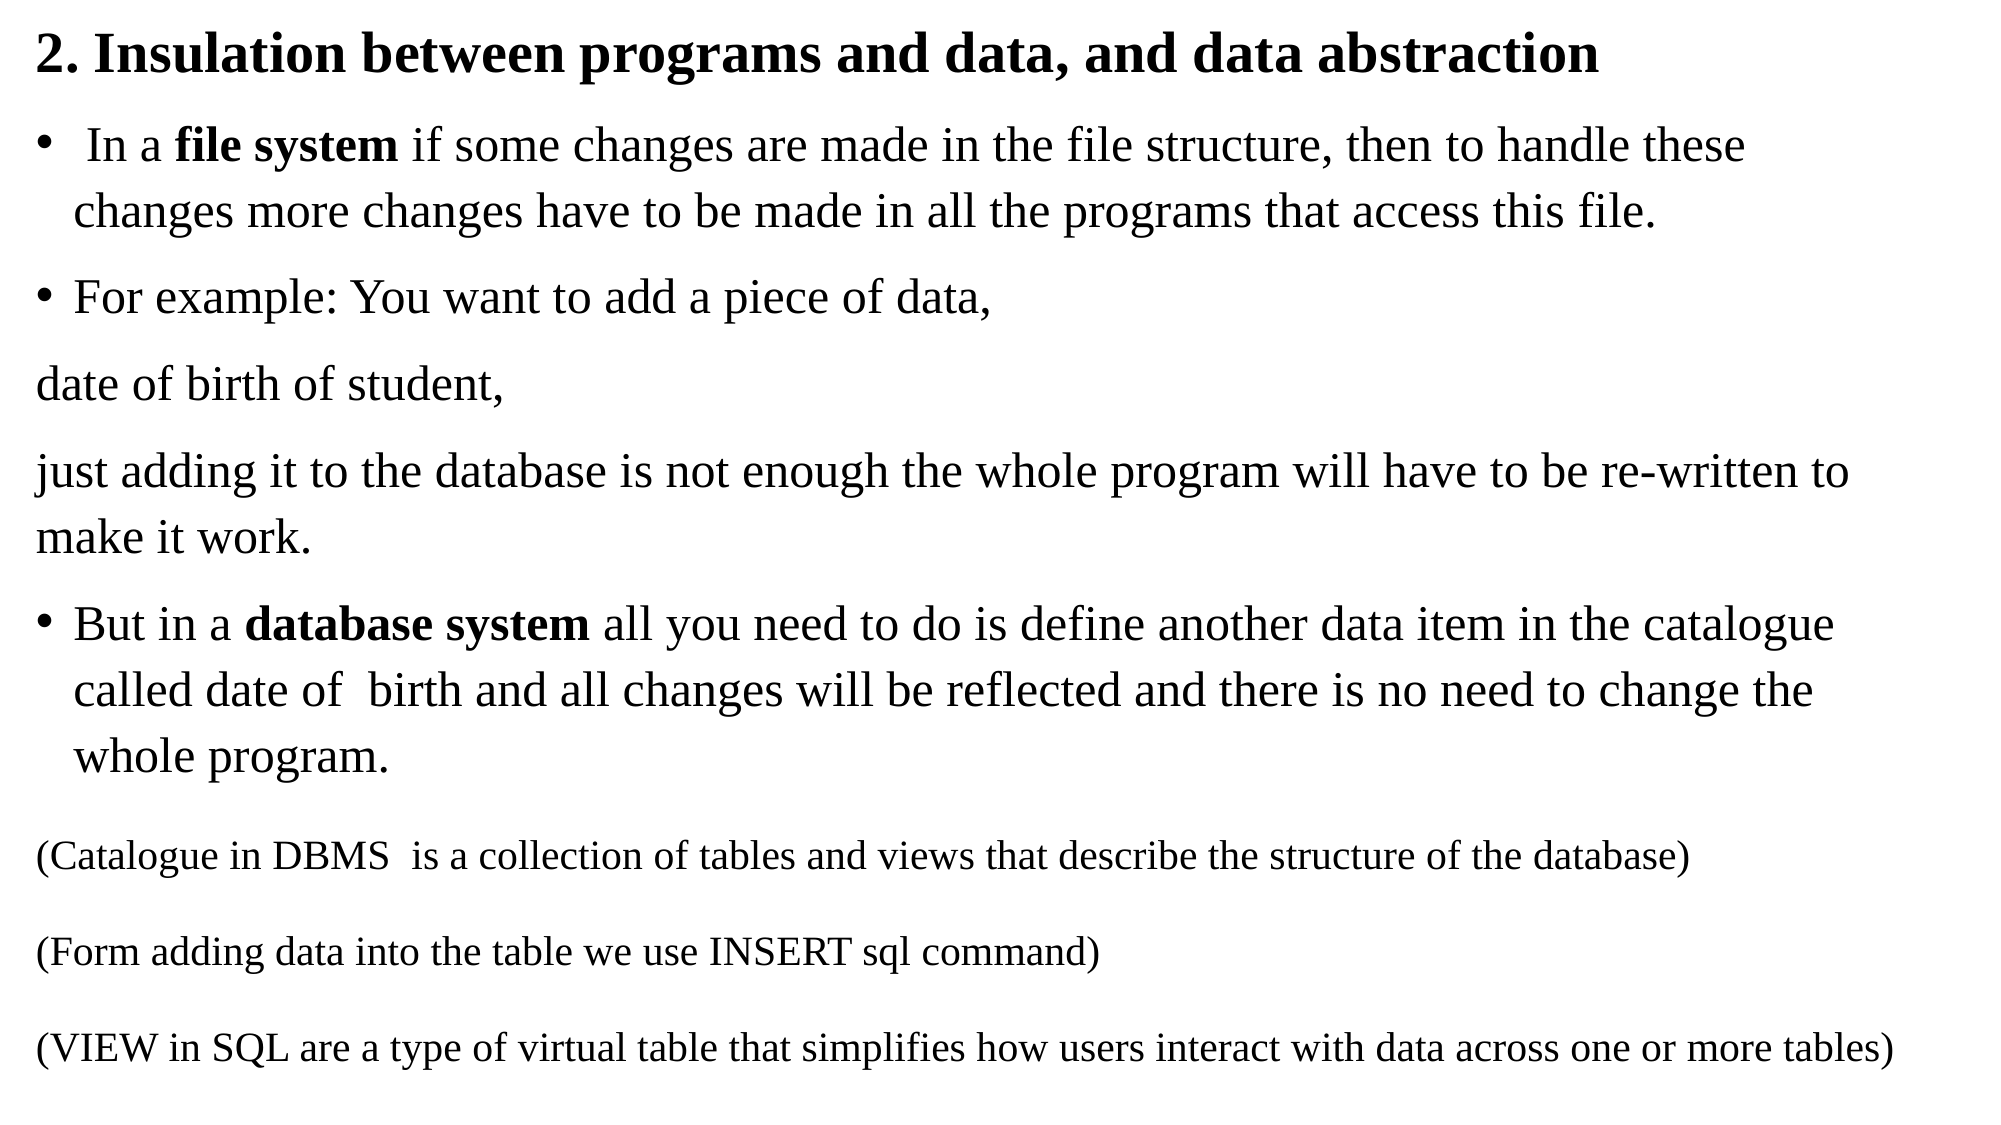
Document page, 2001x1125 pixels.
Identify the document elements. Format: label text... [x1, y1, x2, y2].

list 2. Insulation between programs and data, and data abstraction In a file system if some changes are made in the file structure, then to handle these changes more changes have to be made in all the programs that access this file. For example: You want to add a piece of data, date of birth of student, just adding it to the database is not enough the whole program will have to be re-written to make it work. But in a database system all you need to do is define another data item in the catalogue called date of birth and all changes will be reflected and there is no need to change the whole program. (Catalogue in DBMS is a collection of tables and views that describe the structure of the database) (Form adding data into the table we use INSERT sql command) (VIEW in SQL are a type of virtual table that simplifies how users interact with data across one or more tables) [20, 0, 1924, 1125]
